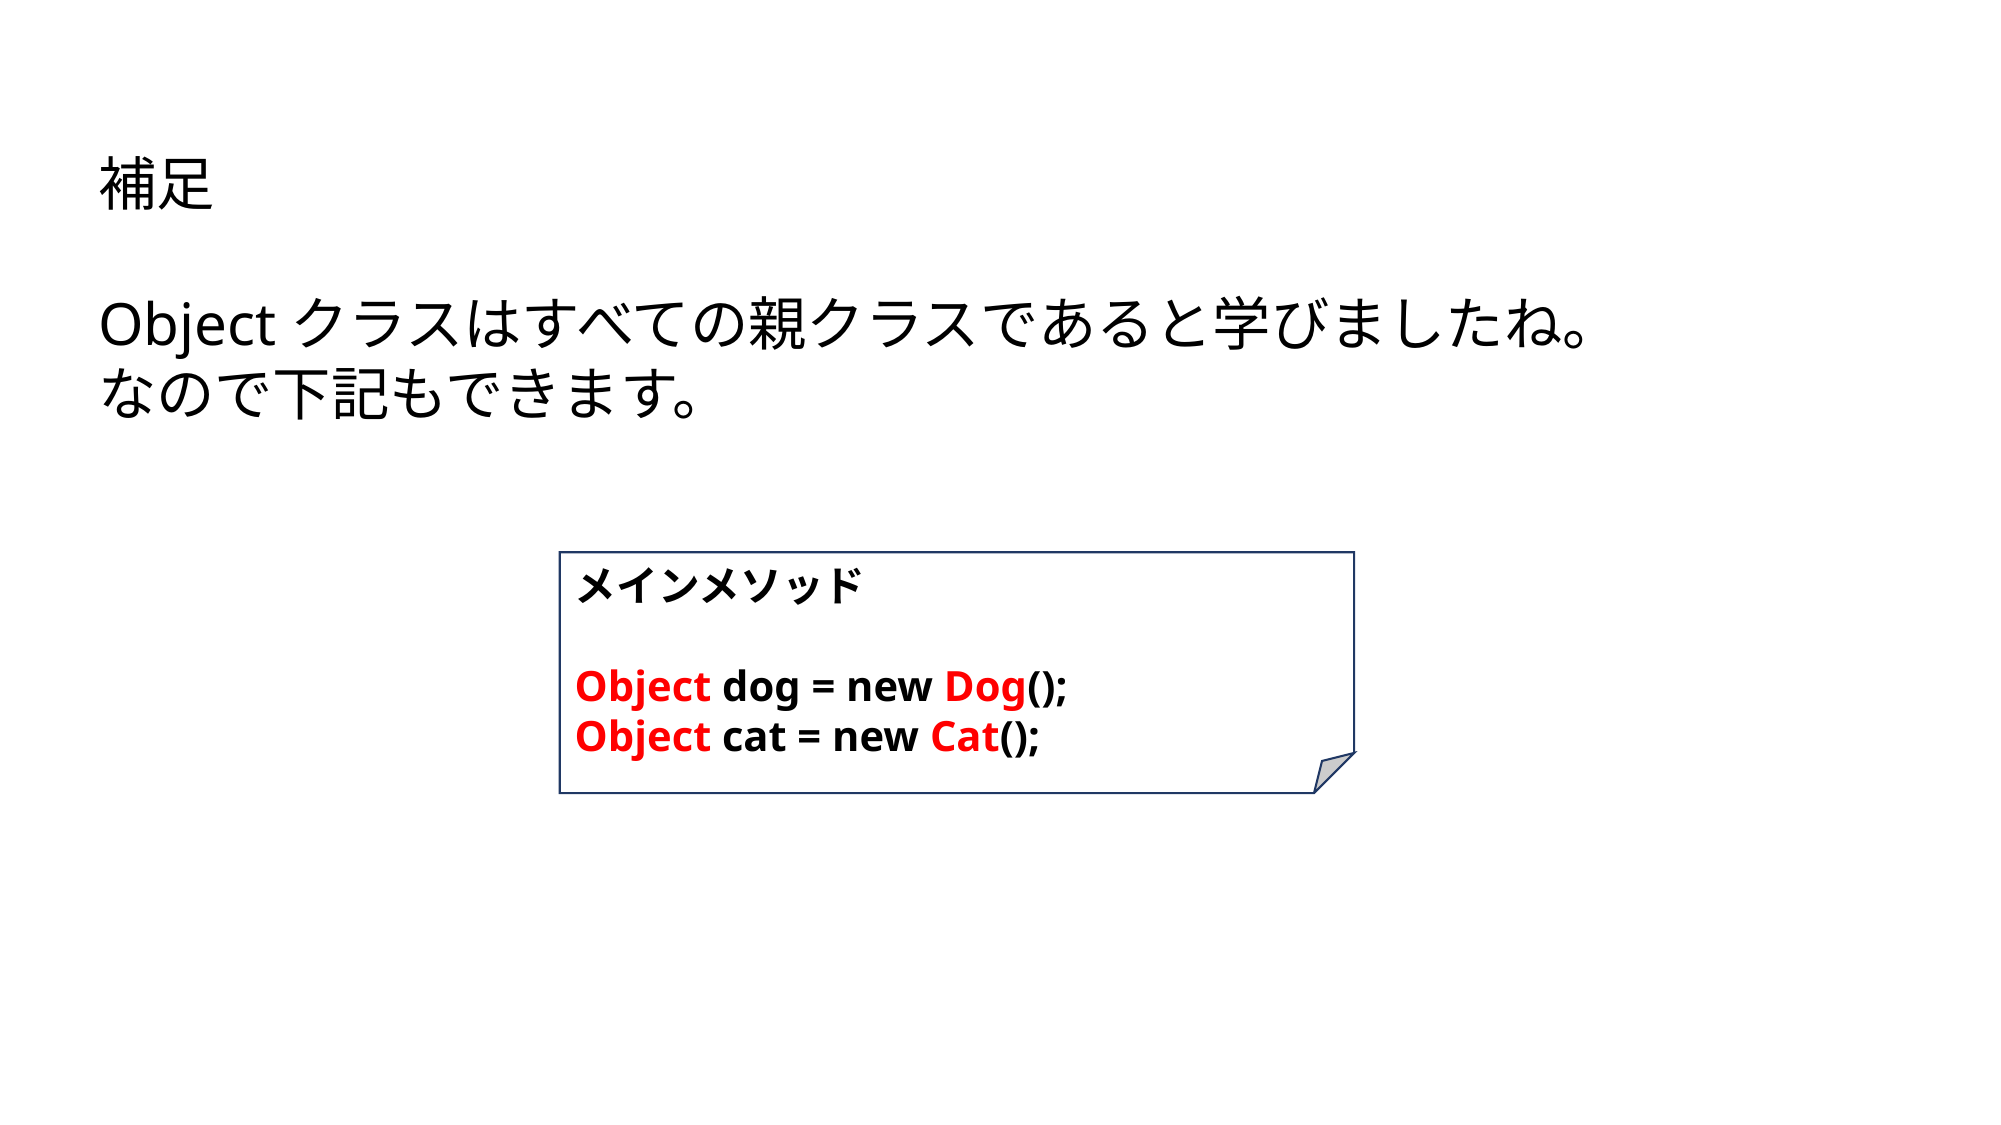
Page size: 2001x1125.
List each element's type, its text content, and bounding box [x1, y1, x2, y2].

text_box 補足 Objectクラスはすべての親クラスであると学びましたね。 なので下記もできます。 [83, 139, 1960, 435]
text_box メインメソッド Object dog = new Dog(); Object cat = new Cat(); [558, 551, 1358, 795]
